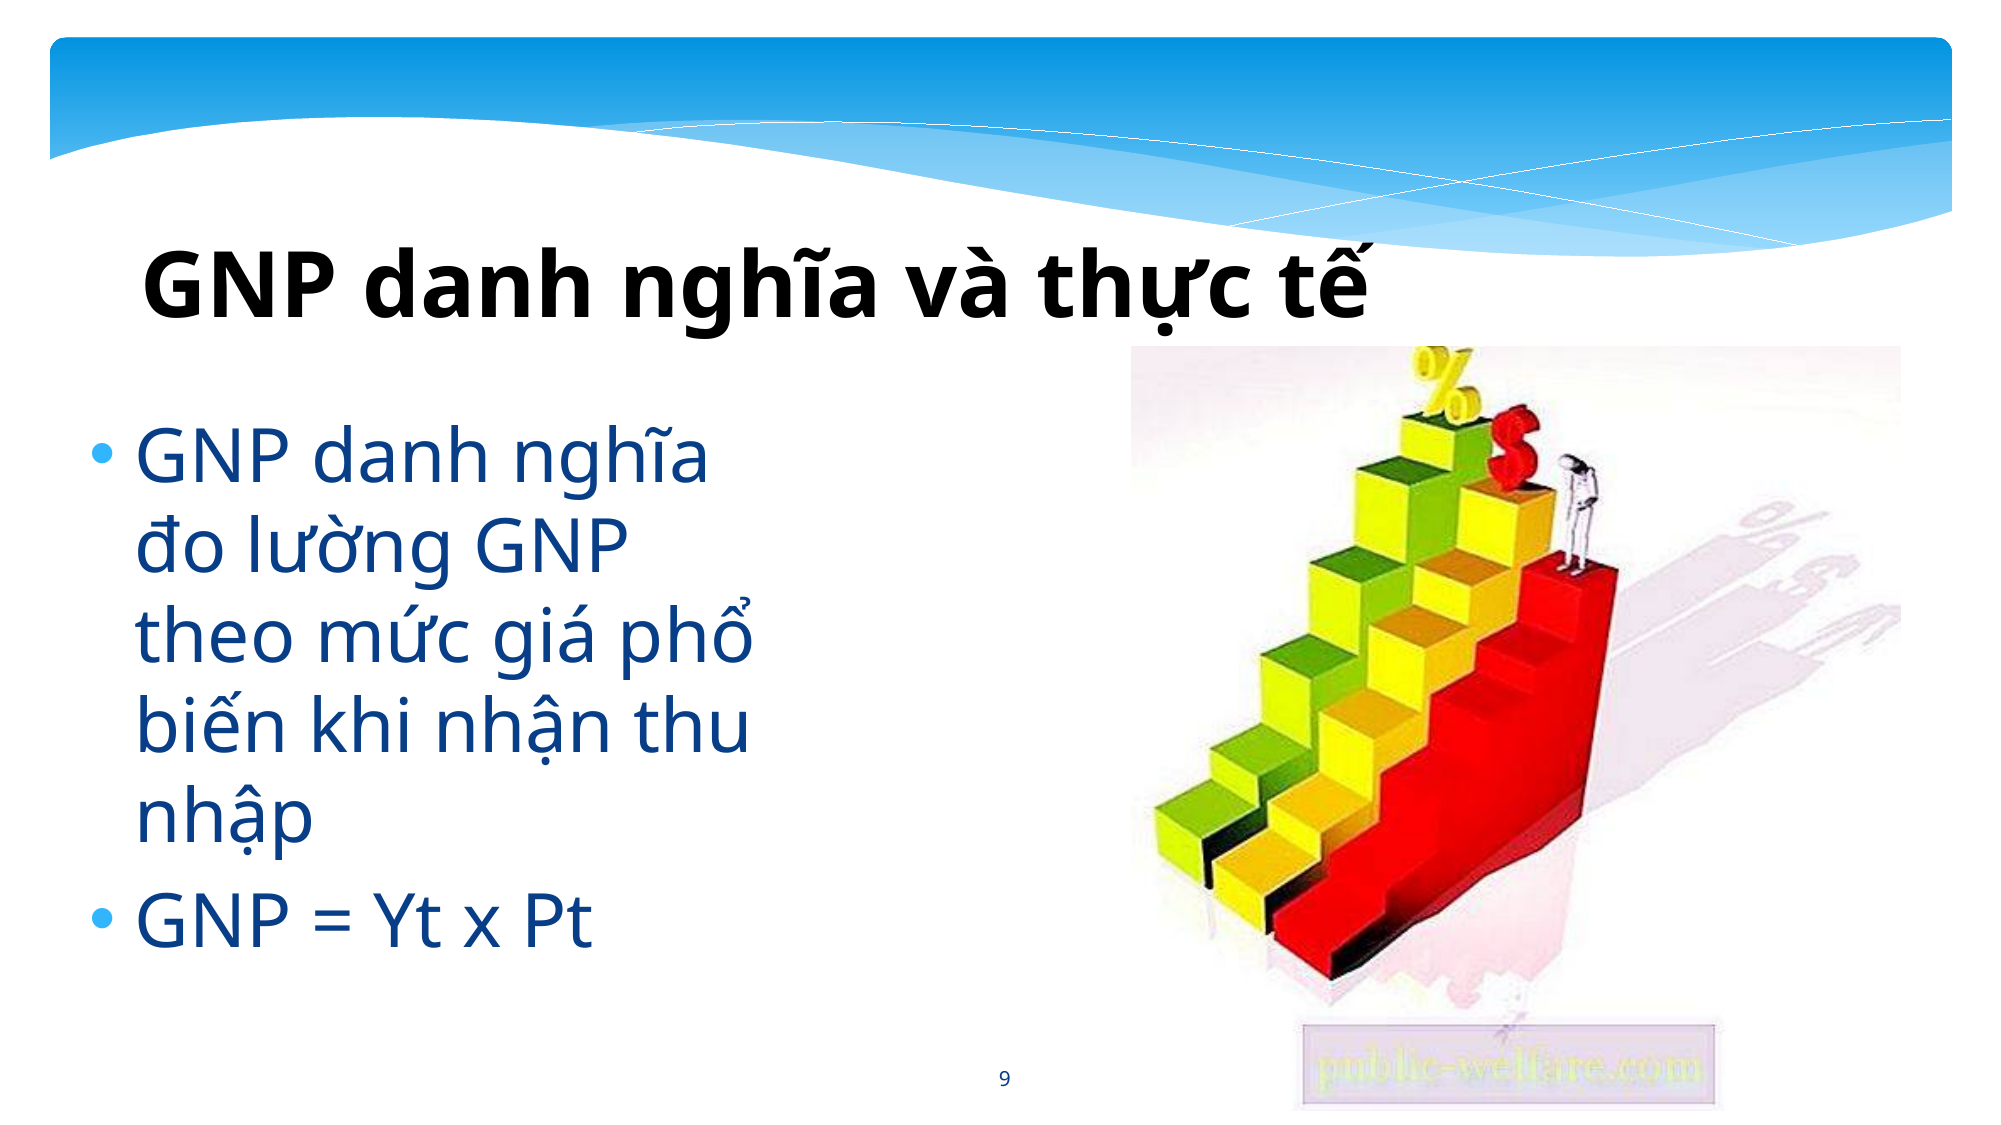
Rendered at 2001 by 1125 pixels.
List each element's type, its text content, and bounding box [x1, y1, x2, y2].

slide_number 9 [877, 1050, 1125, 1110]
text_box GNP danh nghĩa và thực tế [55, 218, 1456, 425]
picture [1131, 346, 1901, 1111]
text_box GNP danh nghĩa đo lường GNP theo mức giá phổ biến khi nhận thu nhập GNP = Yt x Pt [74, 399, 813, 873]
